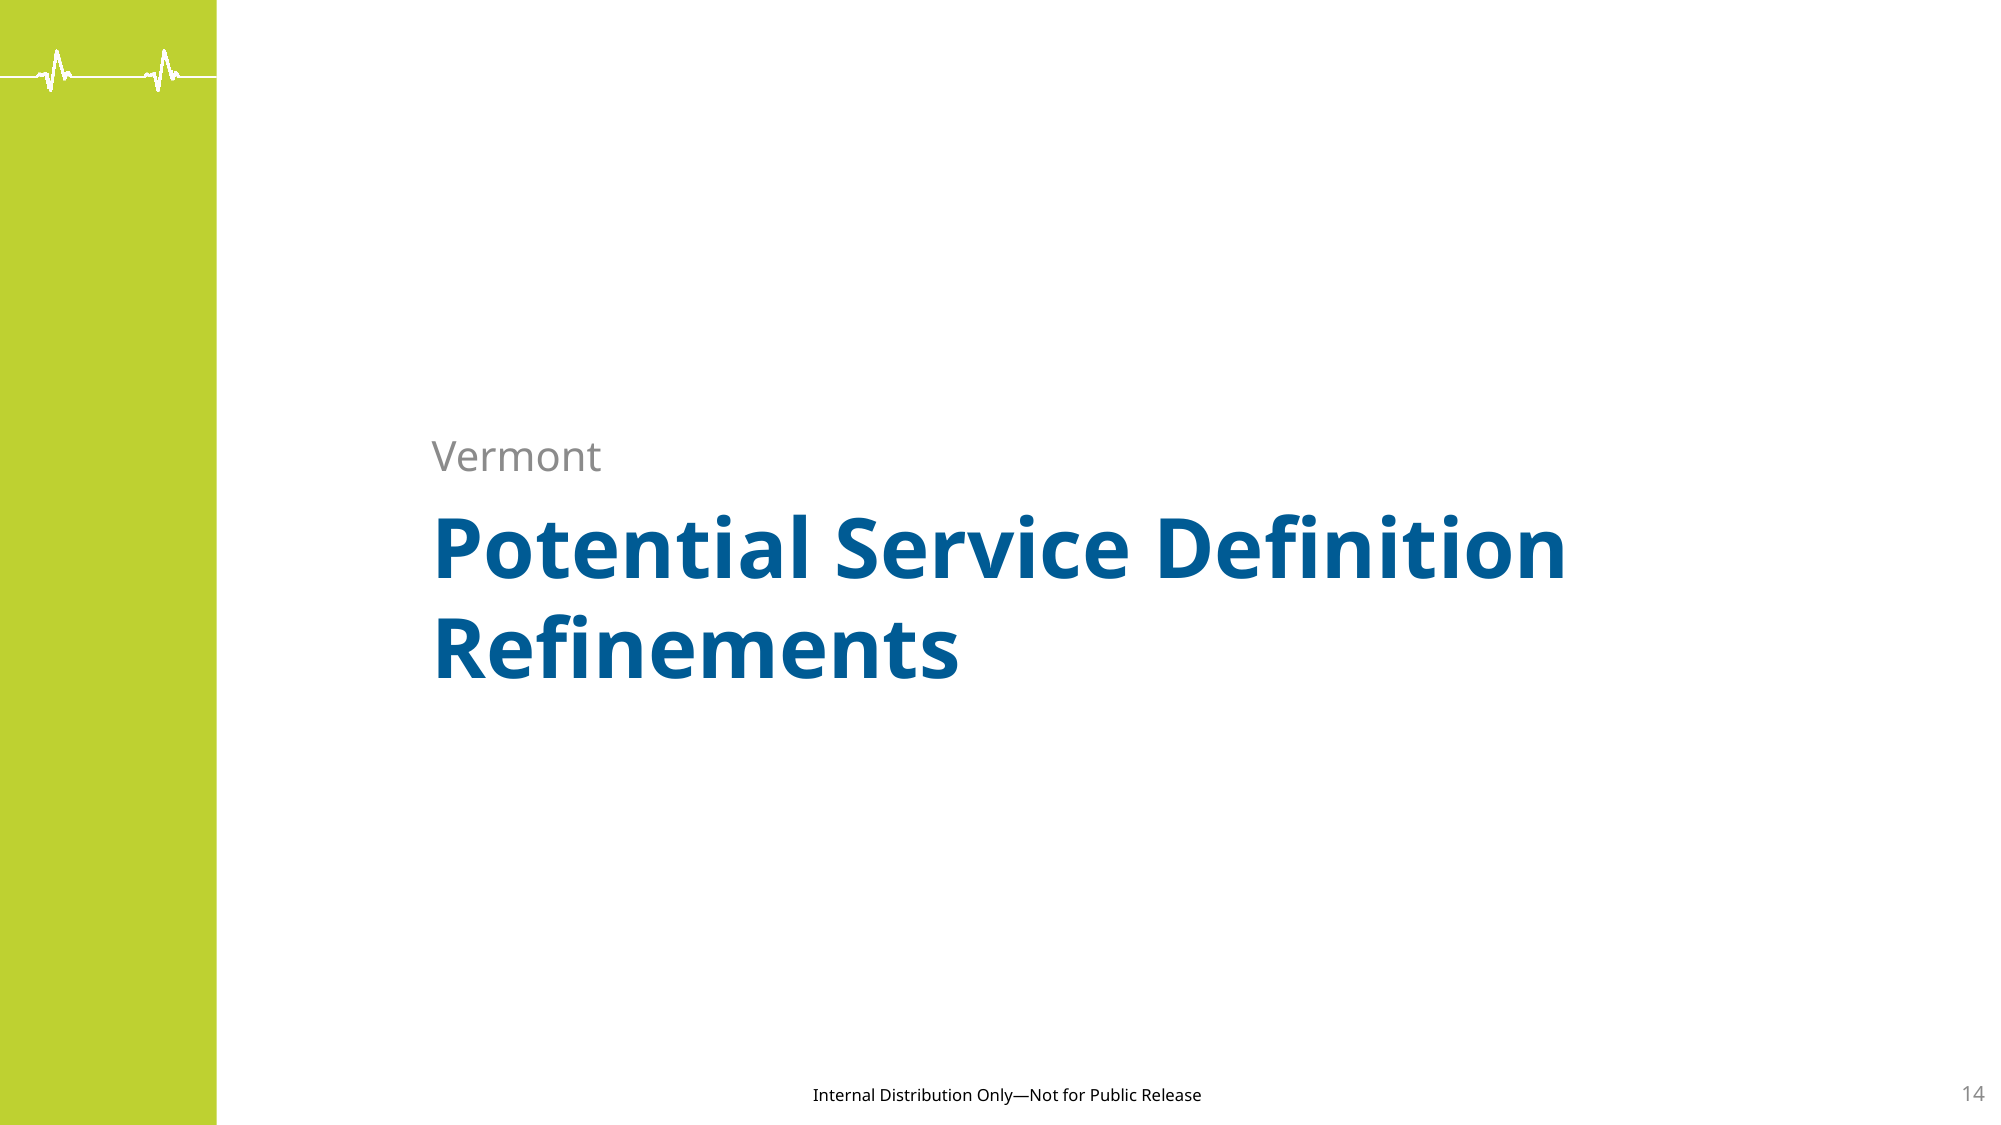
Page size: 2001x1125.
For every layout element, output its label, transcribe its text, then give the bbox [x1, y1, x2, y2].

picture [0, 9, 217, 125]
slide_number 14 [1881, 1065, 2000, 1125]
title Potential Service Definition Refinements [416, 488, 1858, 947]
list Vermont [416, 275, 1858, 488]
